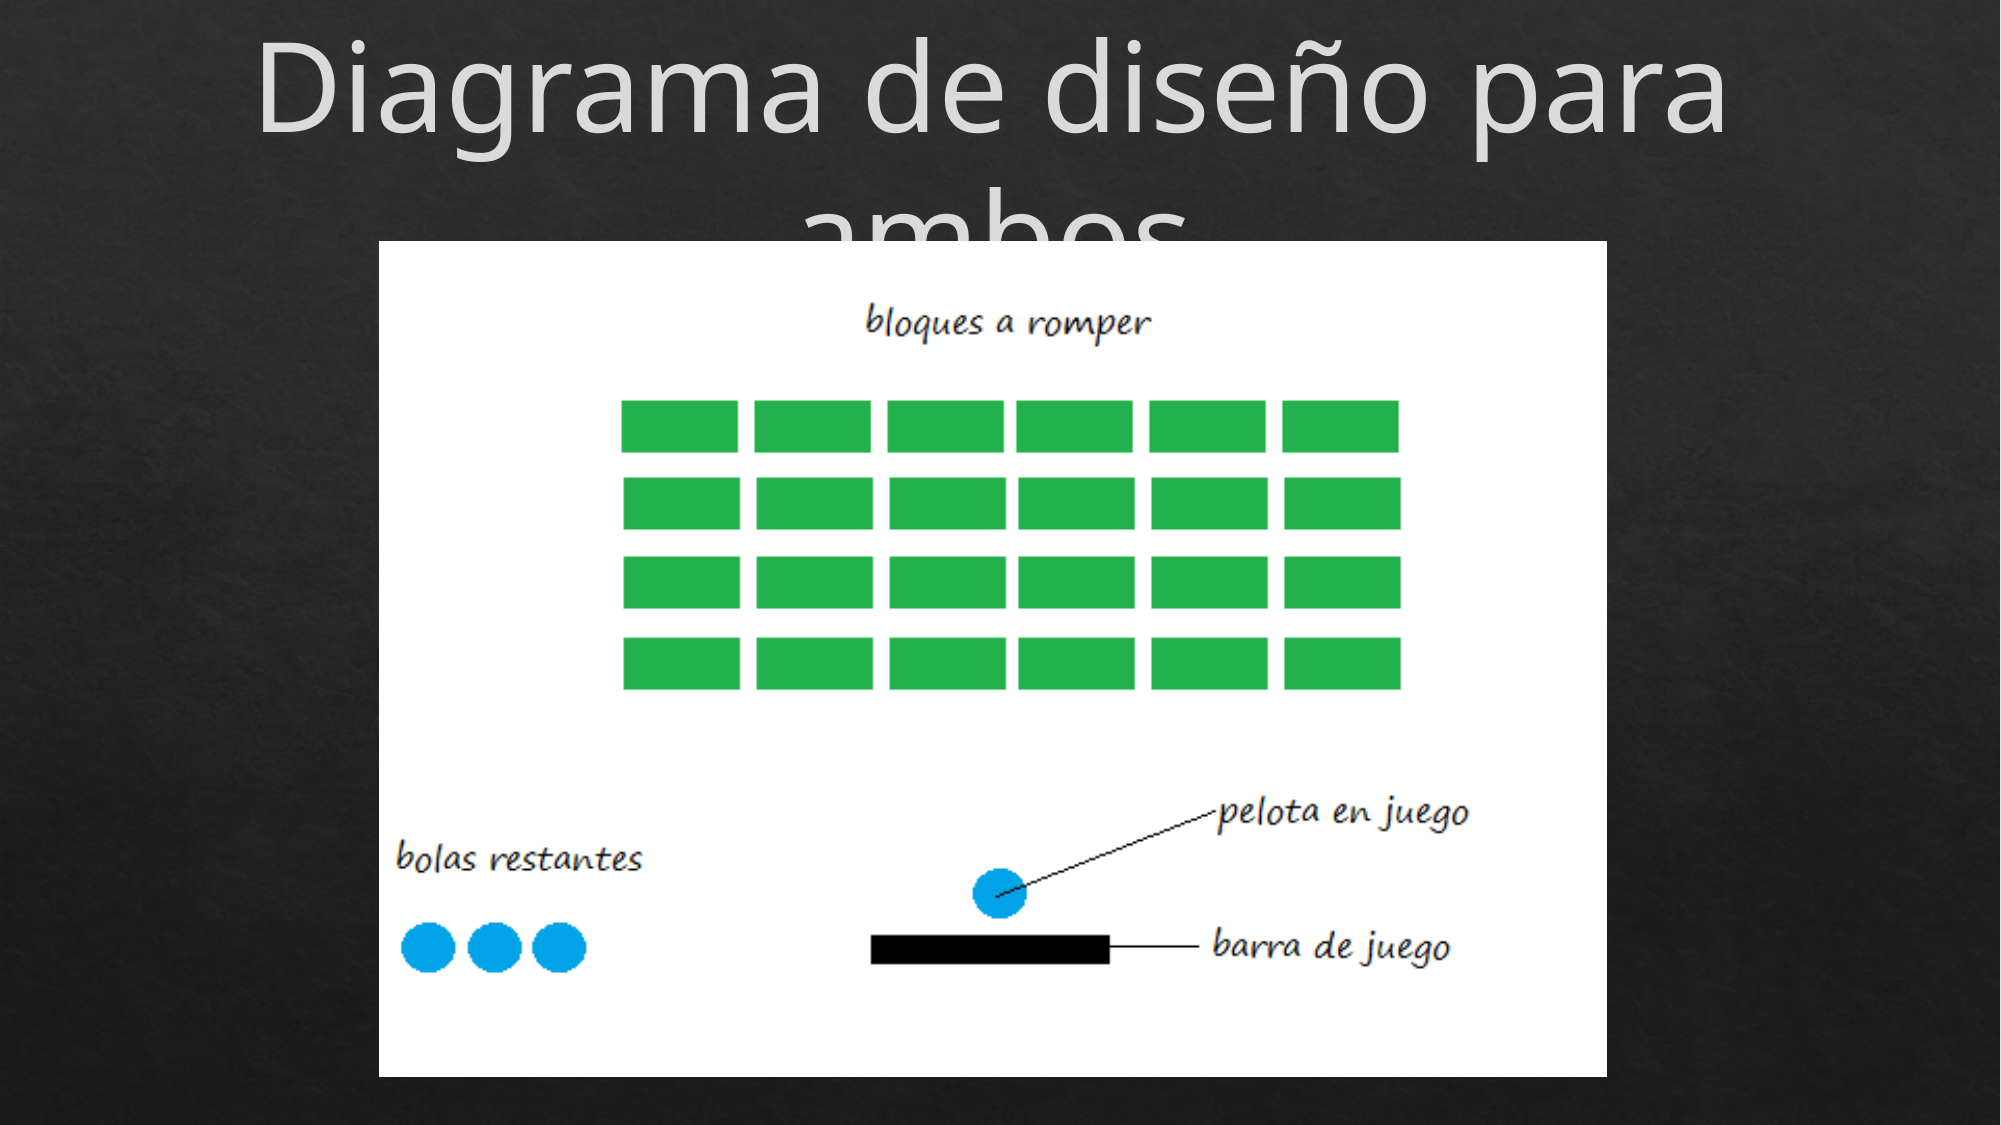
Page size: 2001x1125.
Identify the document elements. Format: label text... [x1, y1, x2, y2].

text_box Diagrama de diseño para ambos [33, 0, 1953, 175]
picture [378, 241, 1607, 1077]
